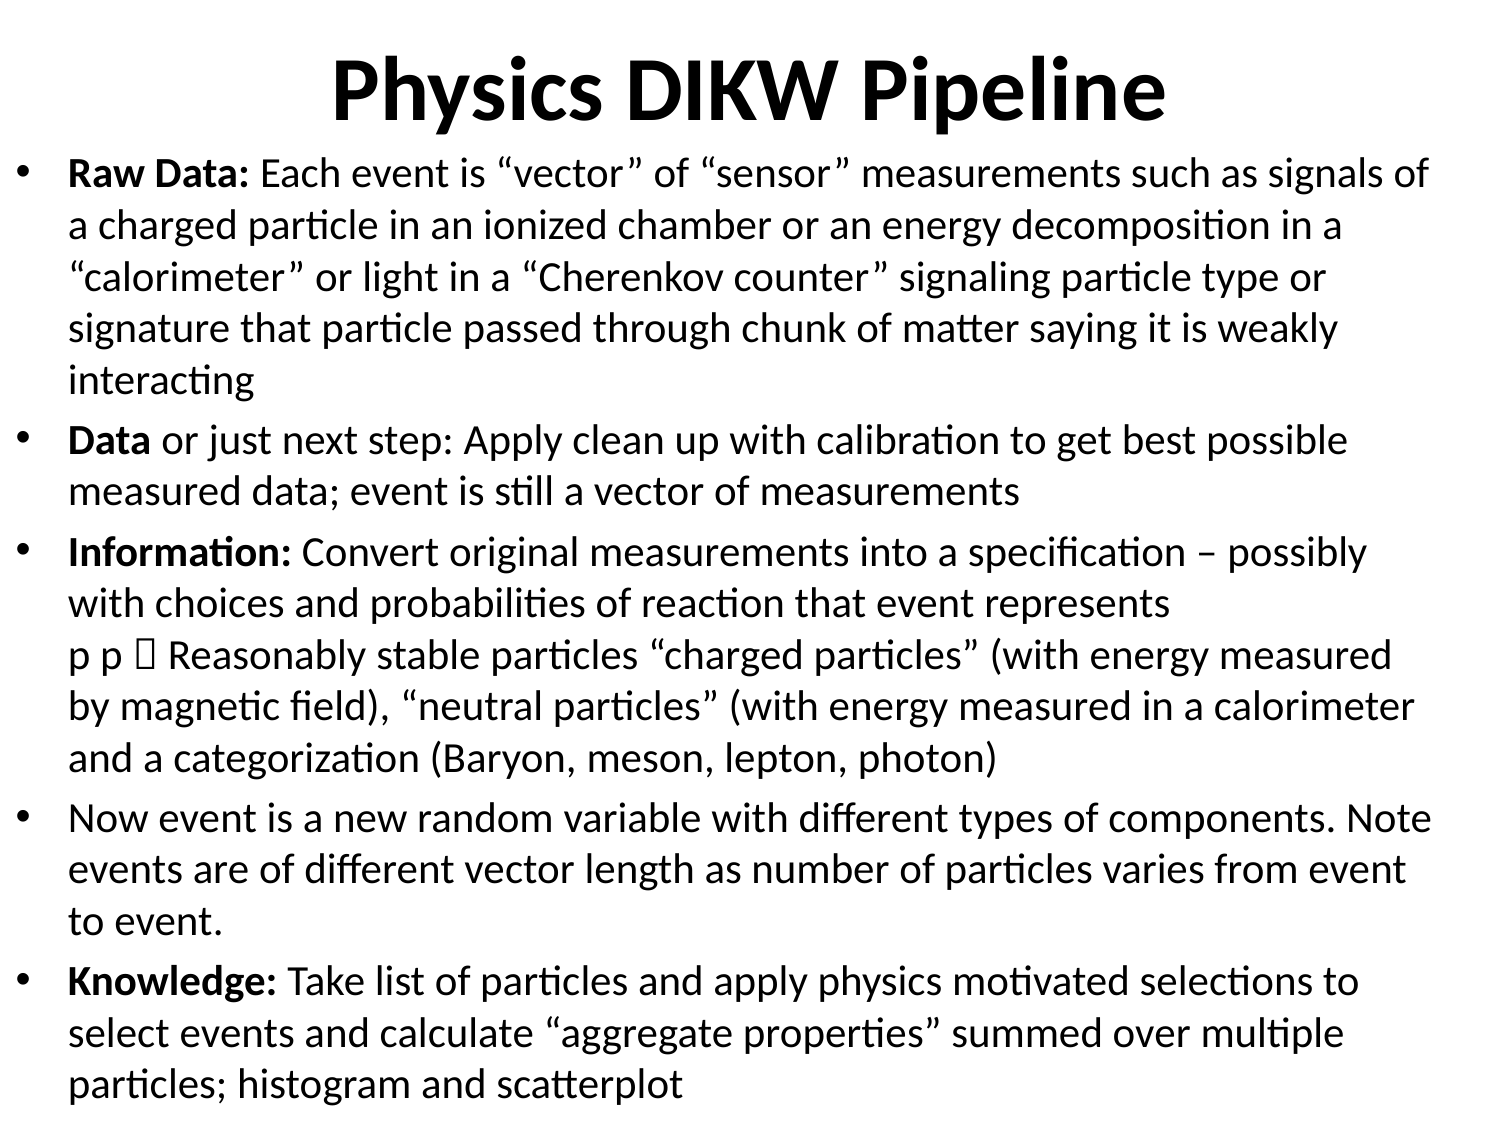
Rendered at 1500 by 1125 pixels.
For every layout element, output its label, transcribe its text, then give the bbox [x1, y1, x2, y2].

list Raw Data: Each event is “vector” of “sensor” measurements such as signals of a charged particle in an ionized chamber or an energy decomposition in a “calorimeter” or light in a “Cherenkov counter” signaling particle type or signature that particle passed through chunk of matter saying it is weakly interacting Data or just next step: Apply clean up with calibration to get best possible measured data; event is still a vector of measurements Information: Convert original measurements into a specification – possibly with choices and probabilities of reaction that event represents p p  Reasonably stable particles “charged particles” (with energy measured by magnetic field), “neutral particles” (with energy measured in a calorimeter and a categorization (Baryon, meson, lepton, photon) Now event is a new random variable with different types of components. Note events are of different vector length as number of particles varies from event to event. Knowledge: Take list of particles and apply physics motivated selections to select events and calculate “aggregate properties” summed over multiple particles; histogram and scatterplot [0, 137, 1450, 1125]
title Physics DIKW Pipeline [75, 4, 1425, 137]
